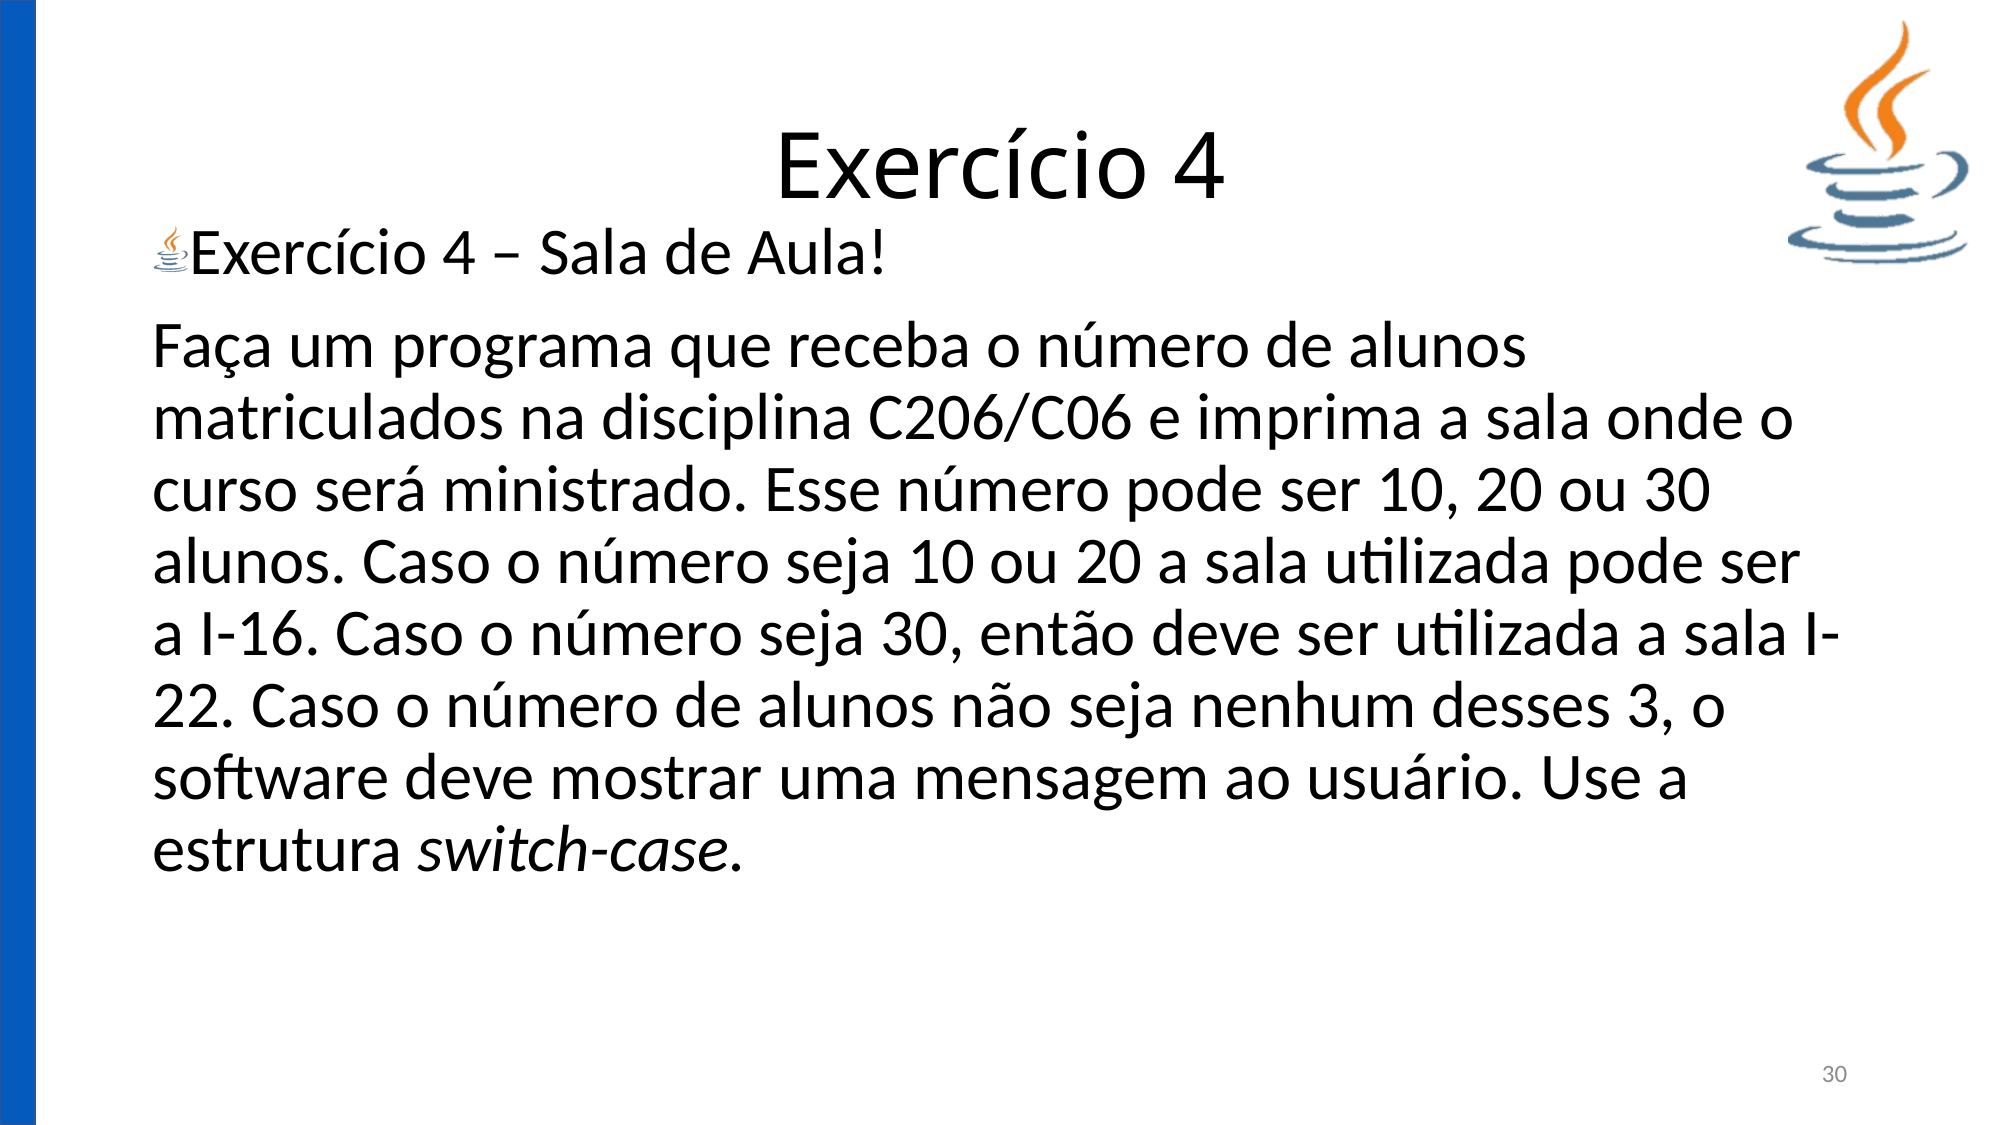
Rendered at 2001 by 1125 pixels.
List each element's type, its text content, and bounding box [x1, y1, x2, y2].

slide_number 30 [1412, 1042, 1863, 1103]
text_box [0, 0, 36, 1125]
picture [1779, 15, 1982, 270]
text_box Exercício 4 – Sala de Aula! Faça um programa que receba o número de alunos matriculados na disciplina C206/C06 e imprima a sala onde o curso será ministrado. Esse número pode ser 10, 20 ou 30 alunos. Caso o número seja 10 ou 20 a sala utilizada pode ser a I-16. Caso o número seja 30, então deve ser utilizada a sala I-22. Caso o número de alunos não seja nenhum desses 3, o software deve mostrar uma mensagem ao usuário. Use a estrutura switch-case. [137, 209, 1863, 953]
picture [152, 225, 190, 273]
title Exercício 4 [137, 59, 1779, 209]
